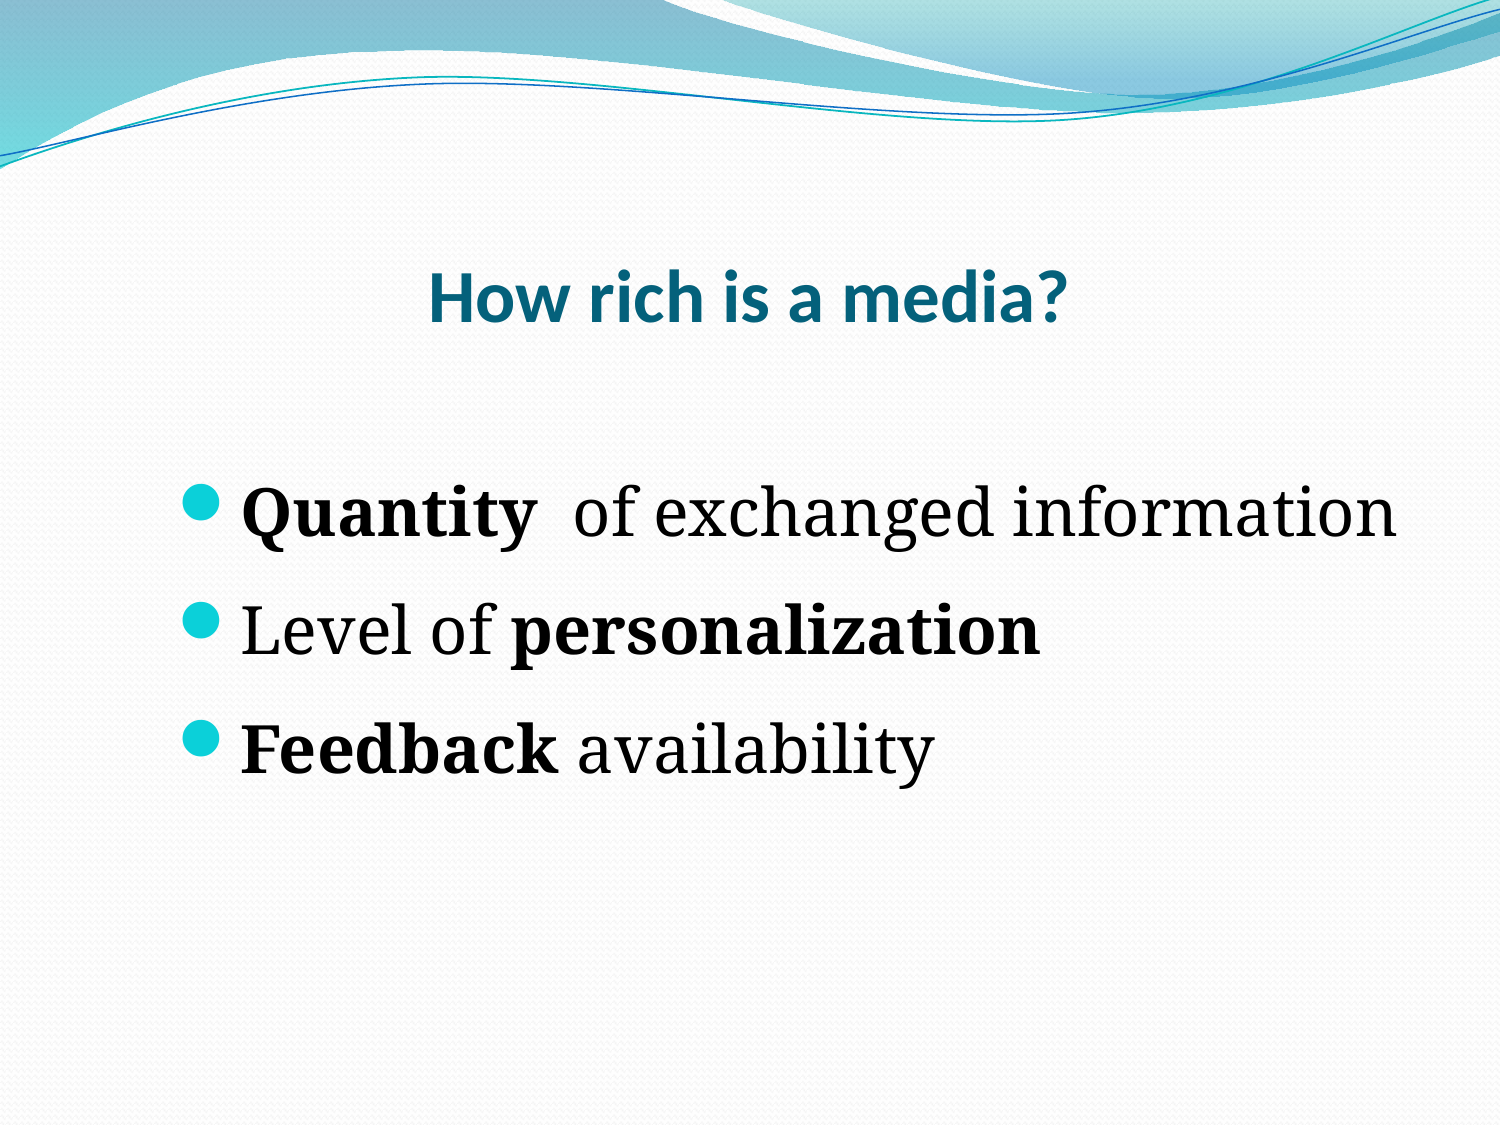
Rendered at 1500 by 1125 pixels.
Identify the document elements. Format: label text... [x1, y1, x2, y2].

title How rich is a media? [75, 224, 1425, 338]
list Quantity of exchanged information Level of personalization Feedback availability [162, 462, 1500, 938]
